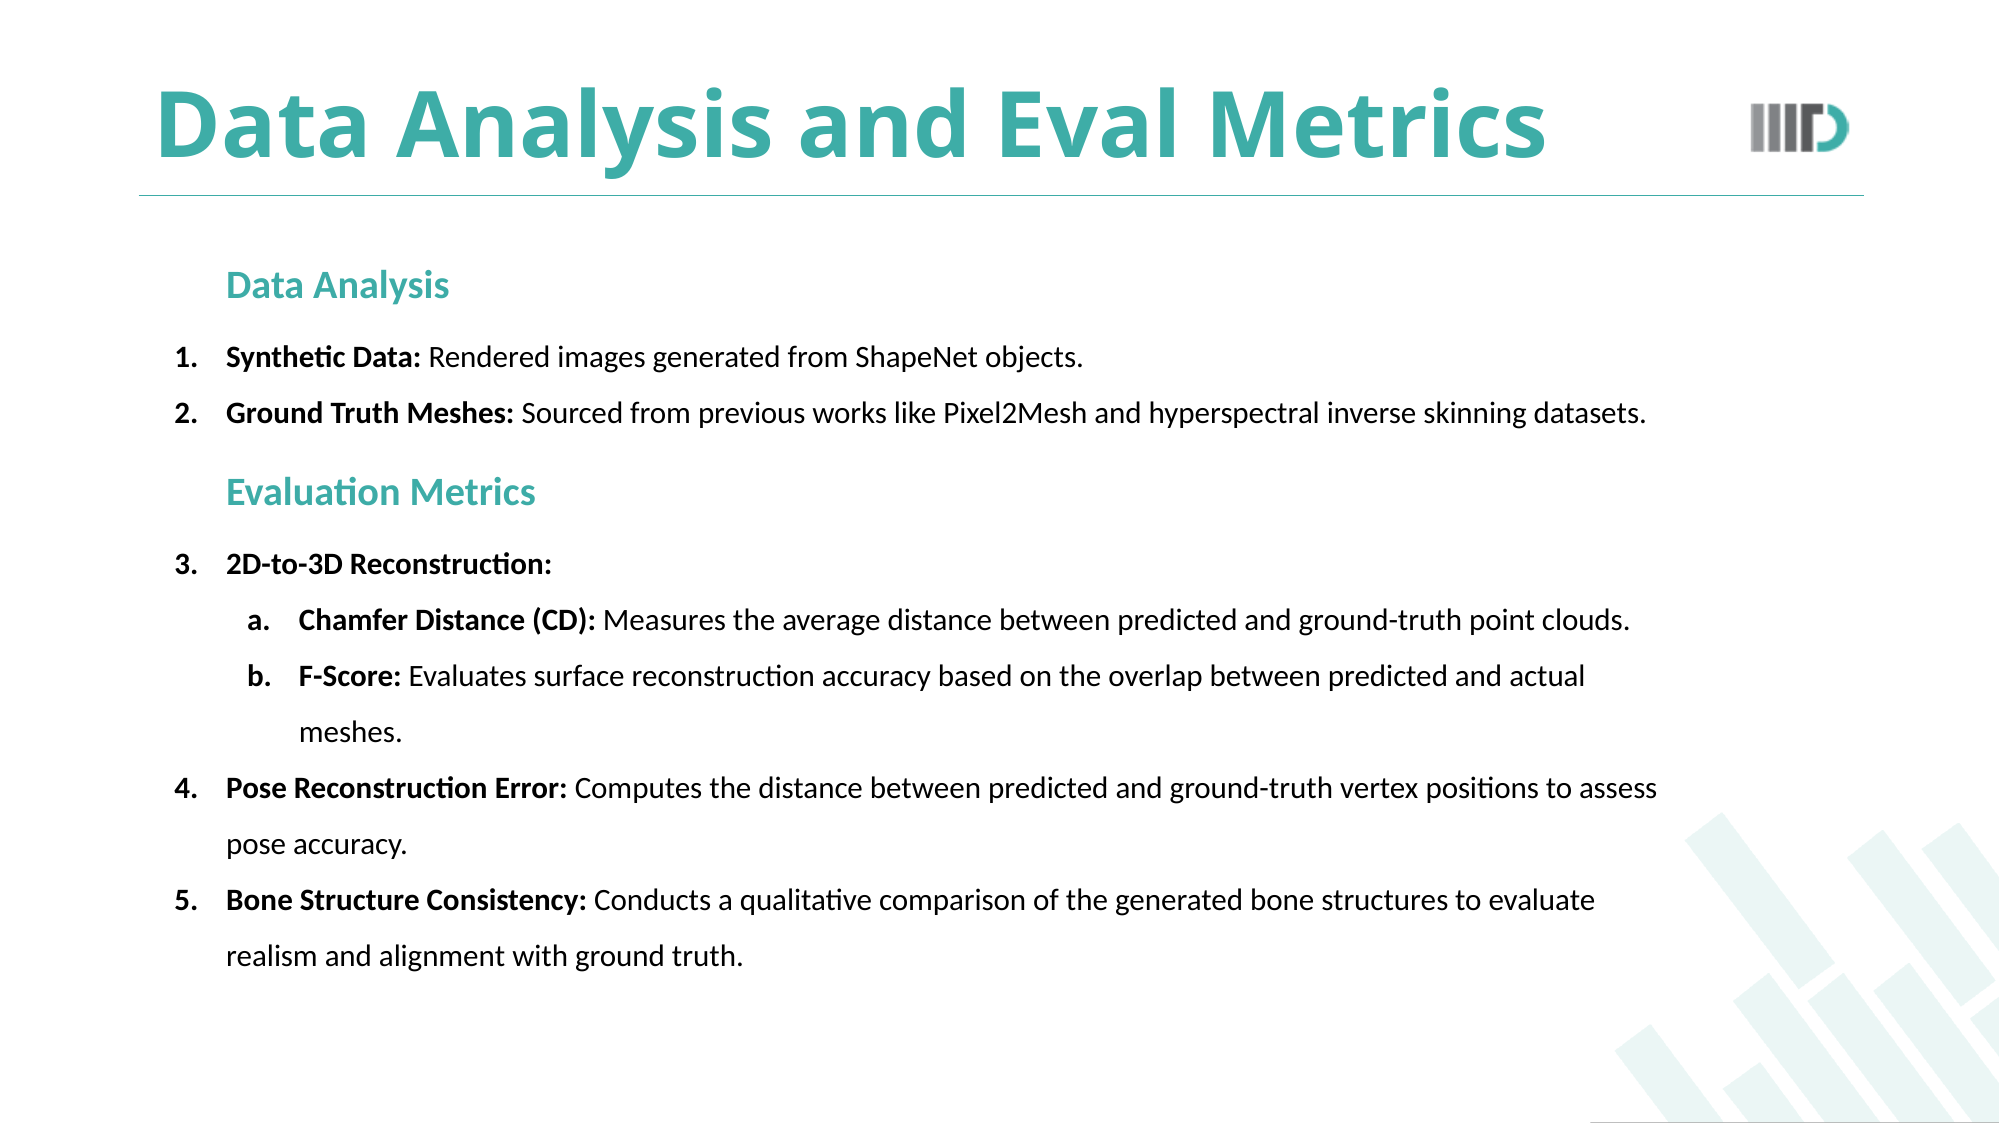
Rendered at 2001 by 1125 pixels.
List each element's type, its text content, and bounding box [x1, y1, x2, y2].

picture [1590, 785, 2000, 1125]
picture [1732, 91, 1864, 165]
title Data Analysis and Eval Metrics [138, 60, 1689, 196]
text_box Data Analysis Synthetic Data: Rendered images generated from ShapeNet objects. Ground Truth Meshes: Sourced from previous works like Pixel2Mesh and hyperspectral inverse skinning datasets. Evaluation Metrics 2D-to-3D Reconstruction: Chamfer Distance (CD): Measures the average distance between predicted and ground-truth point clouds. F-Score: Evaluates surface reconstruction accuracy based on the overlap between predicted and actual meshes. Pose Reconstruction Error: Computes the distance between predicted and ground-truth vertex positions to assess pose accuracy. Bone Structure Consistency: Conducts a qualitative comparison of the generated bone structures to evaluate realism and alignment with ground truth. [138, 226, 1698, 1114]
